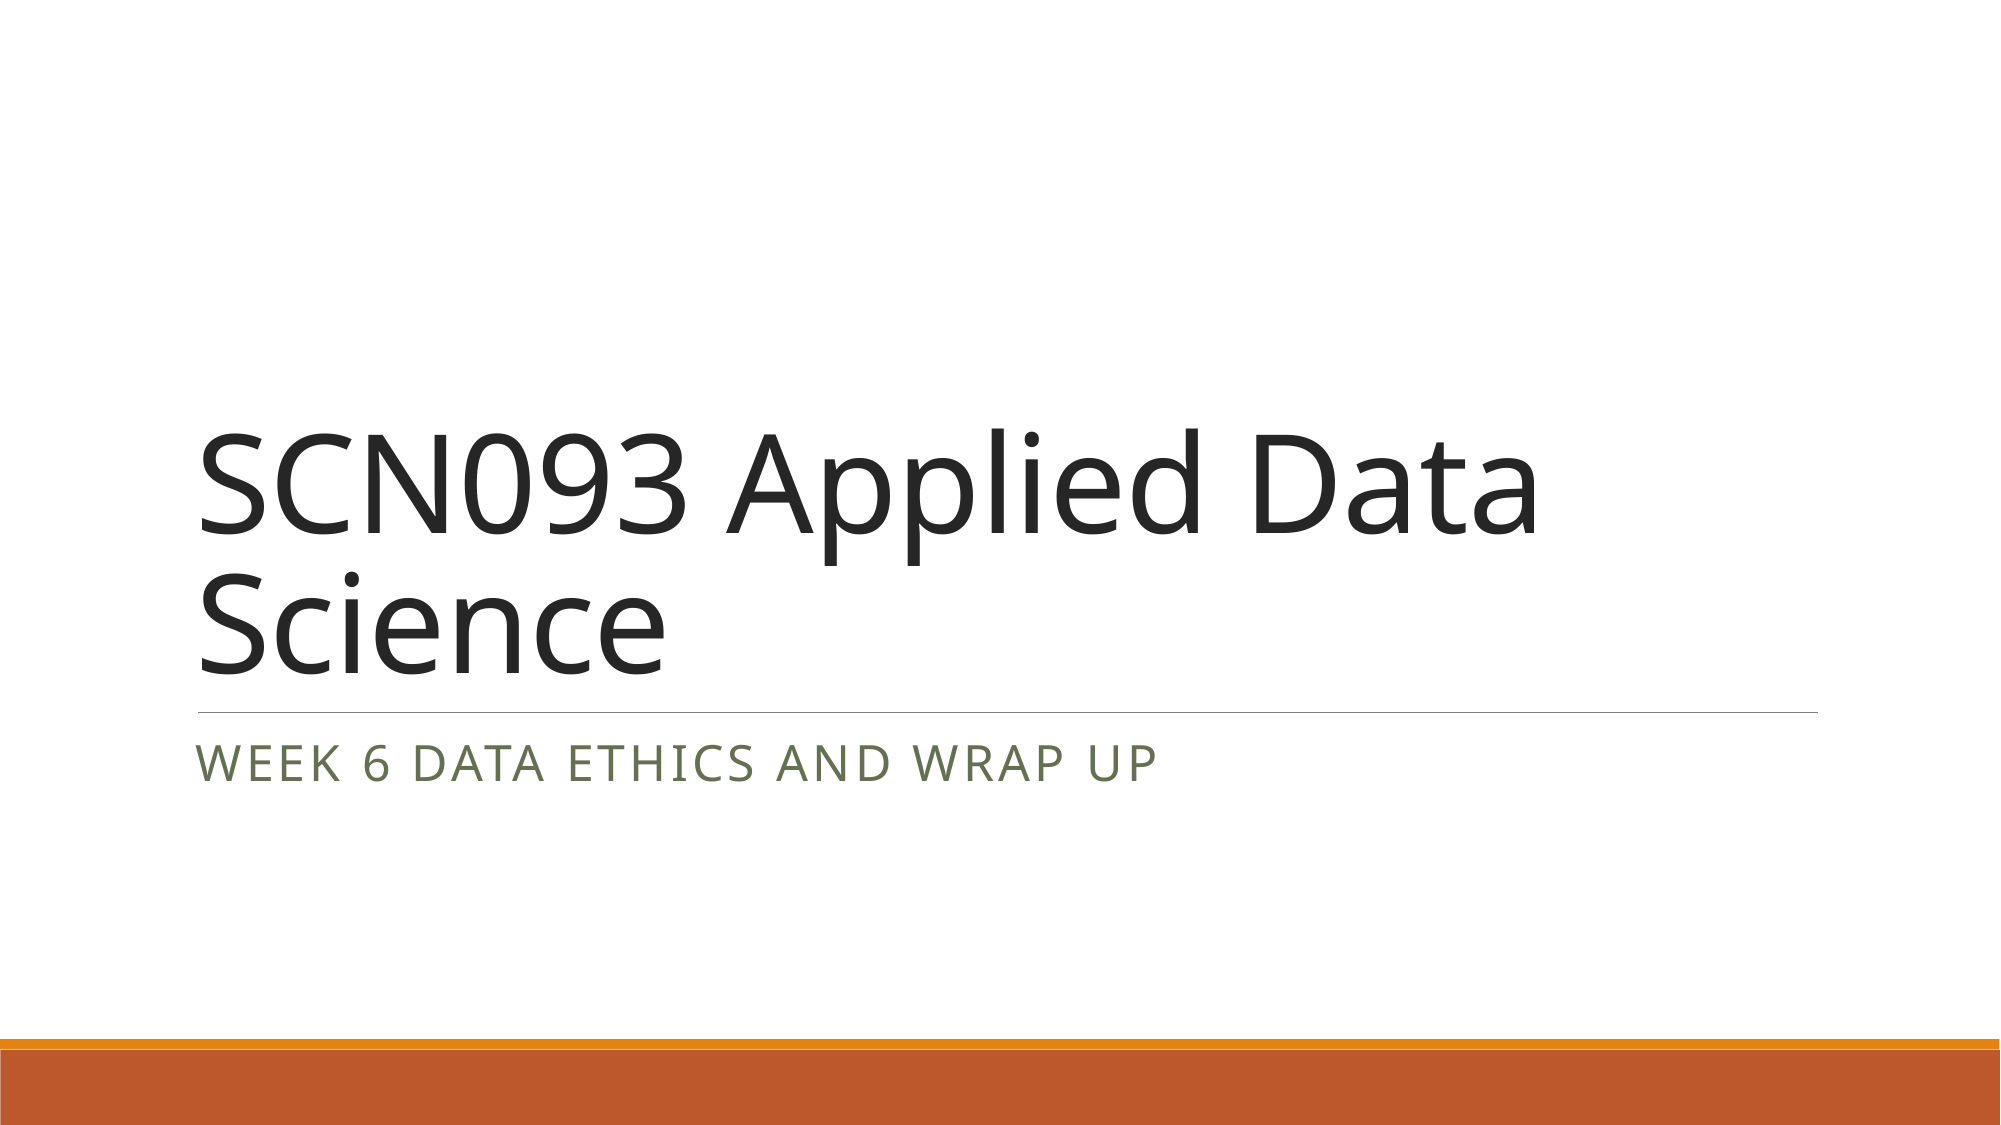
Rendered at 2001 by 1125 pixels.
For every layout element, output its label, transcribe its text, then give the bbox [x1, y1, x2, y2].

subtitle Week 6 Data ethics and wrap up [180, 730, 1831, 919]
title SCN093 Applied Data Science [180, 124, 1830, 710]
